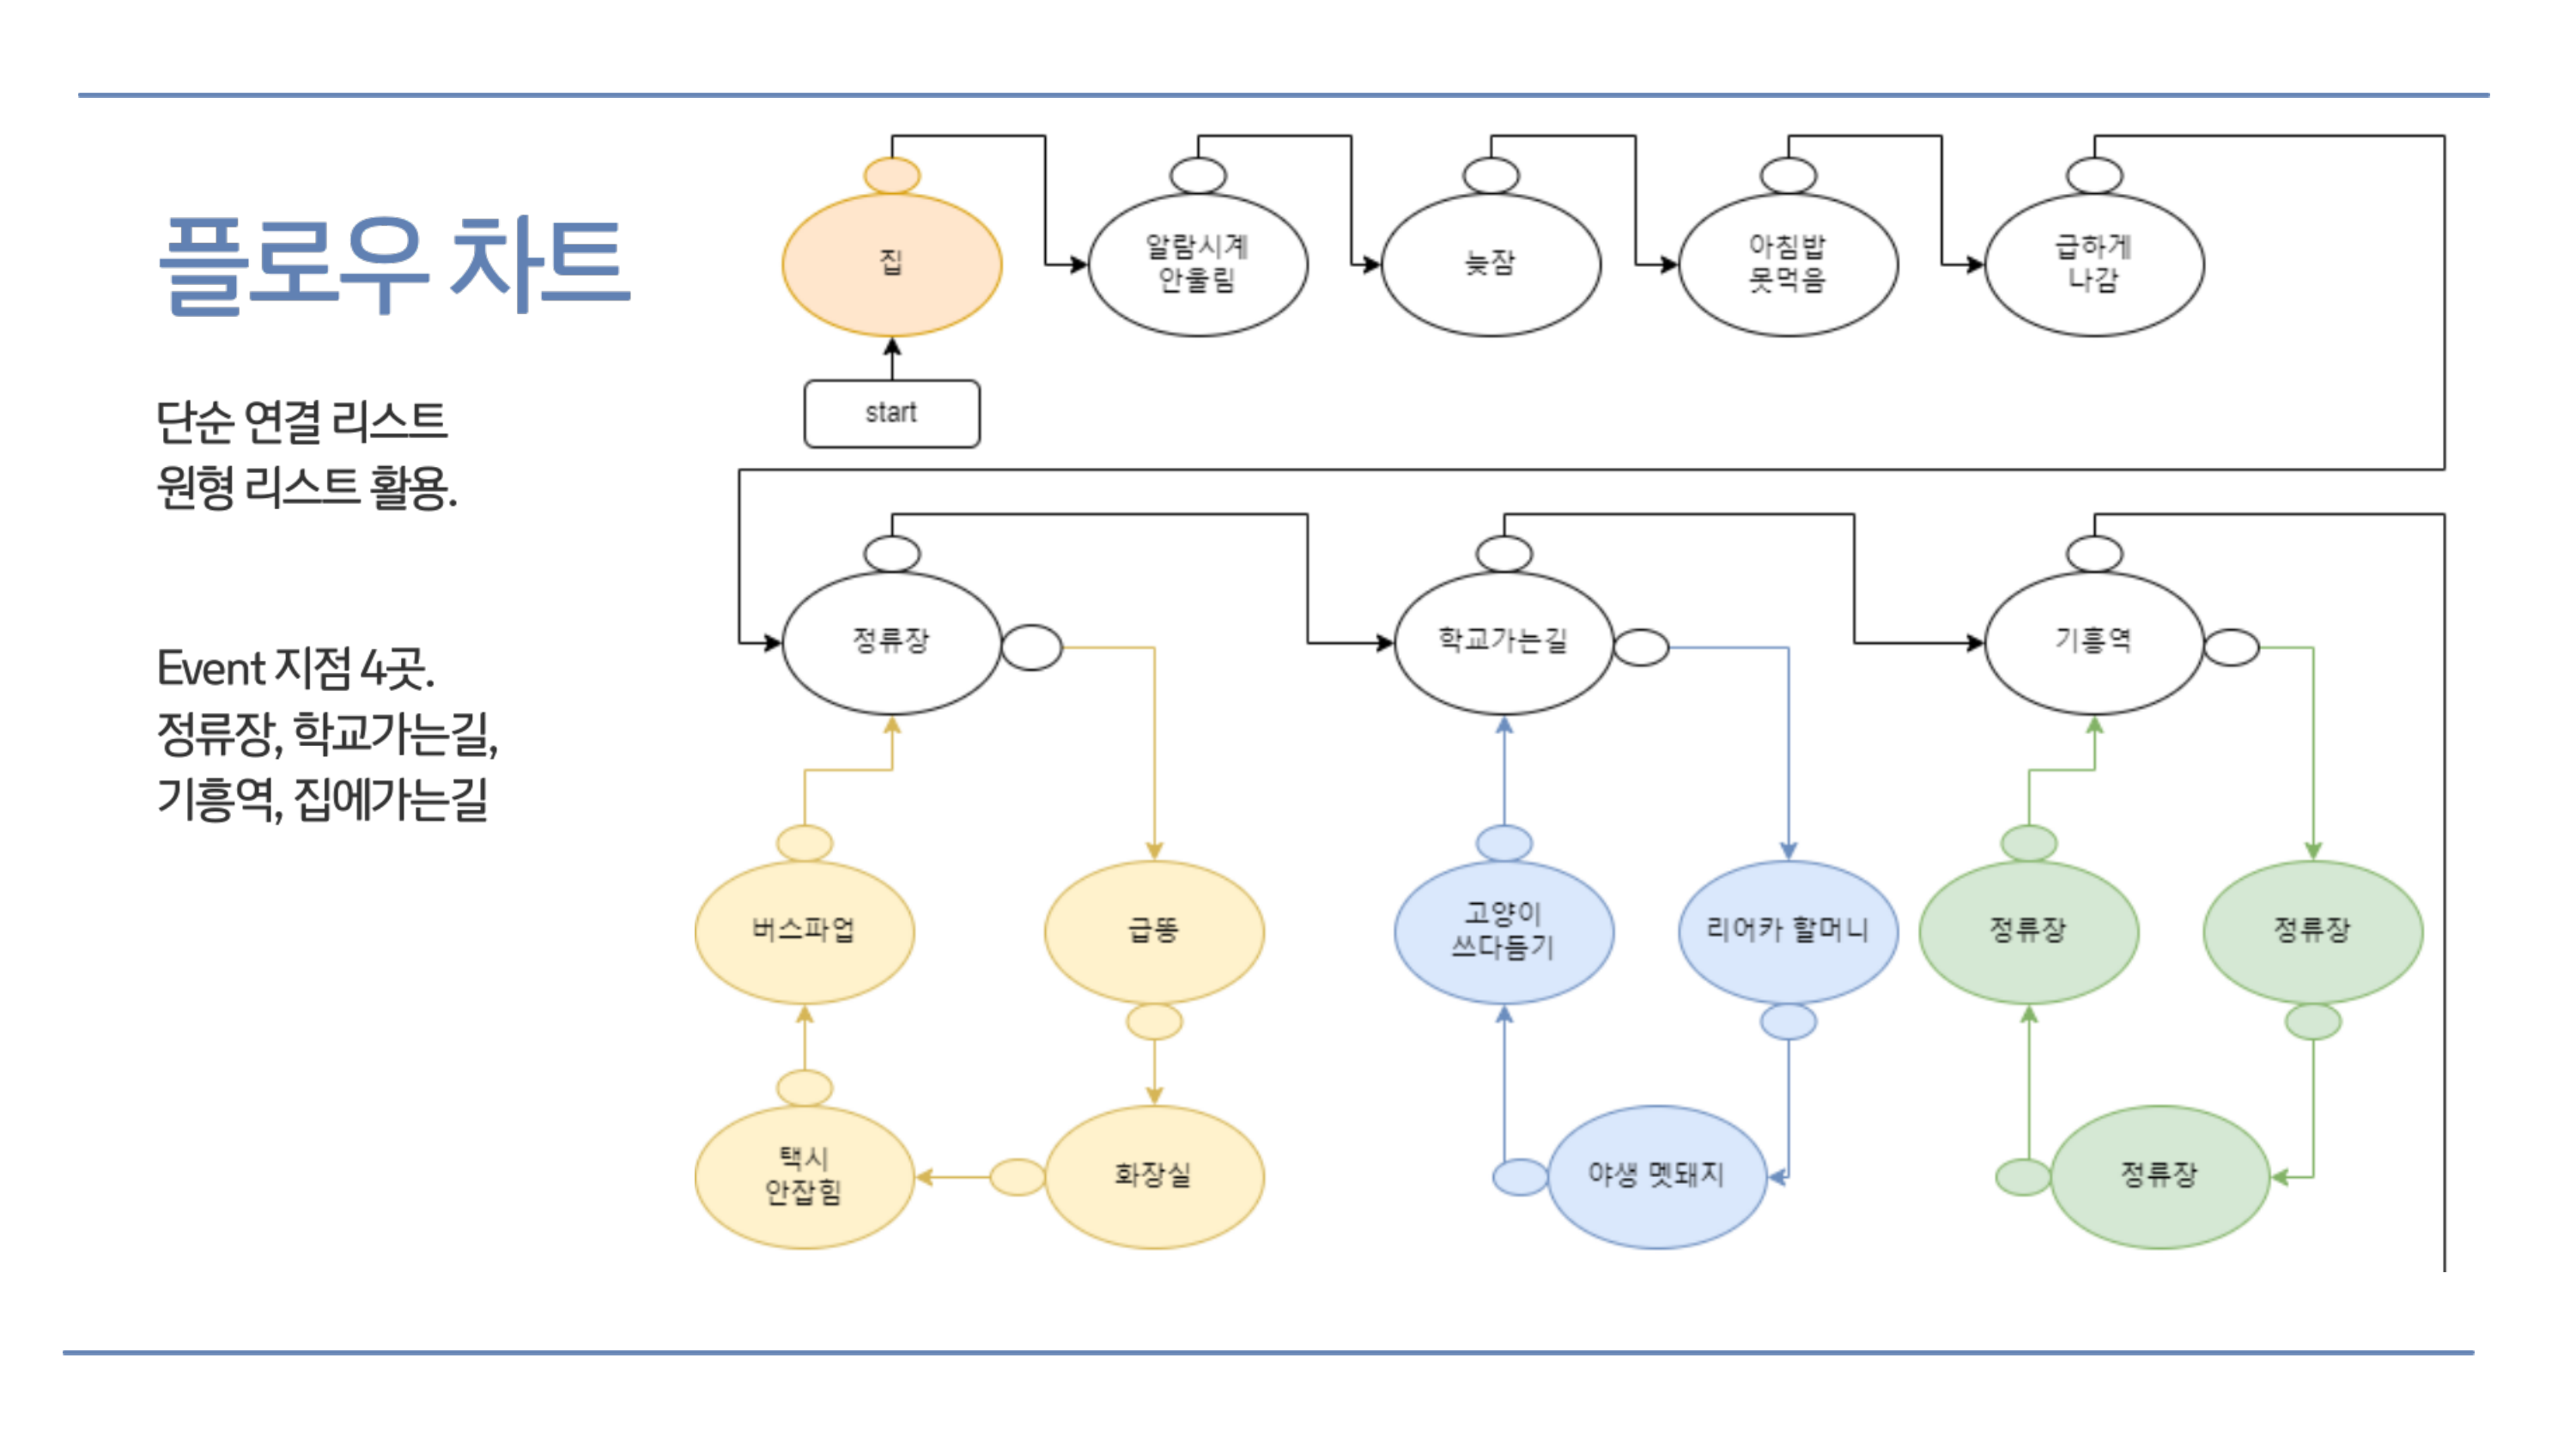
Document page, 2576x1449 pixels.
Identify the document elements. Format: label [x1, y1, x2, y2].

picture [141, 620, 545, 872]
picture [121, 153, 734, 559]
text_box [695, 119, 2464, 1272]
text_box [63, 1350, 2475, 1355]
text_box [78, 93, 2490, 98]
